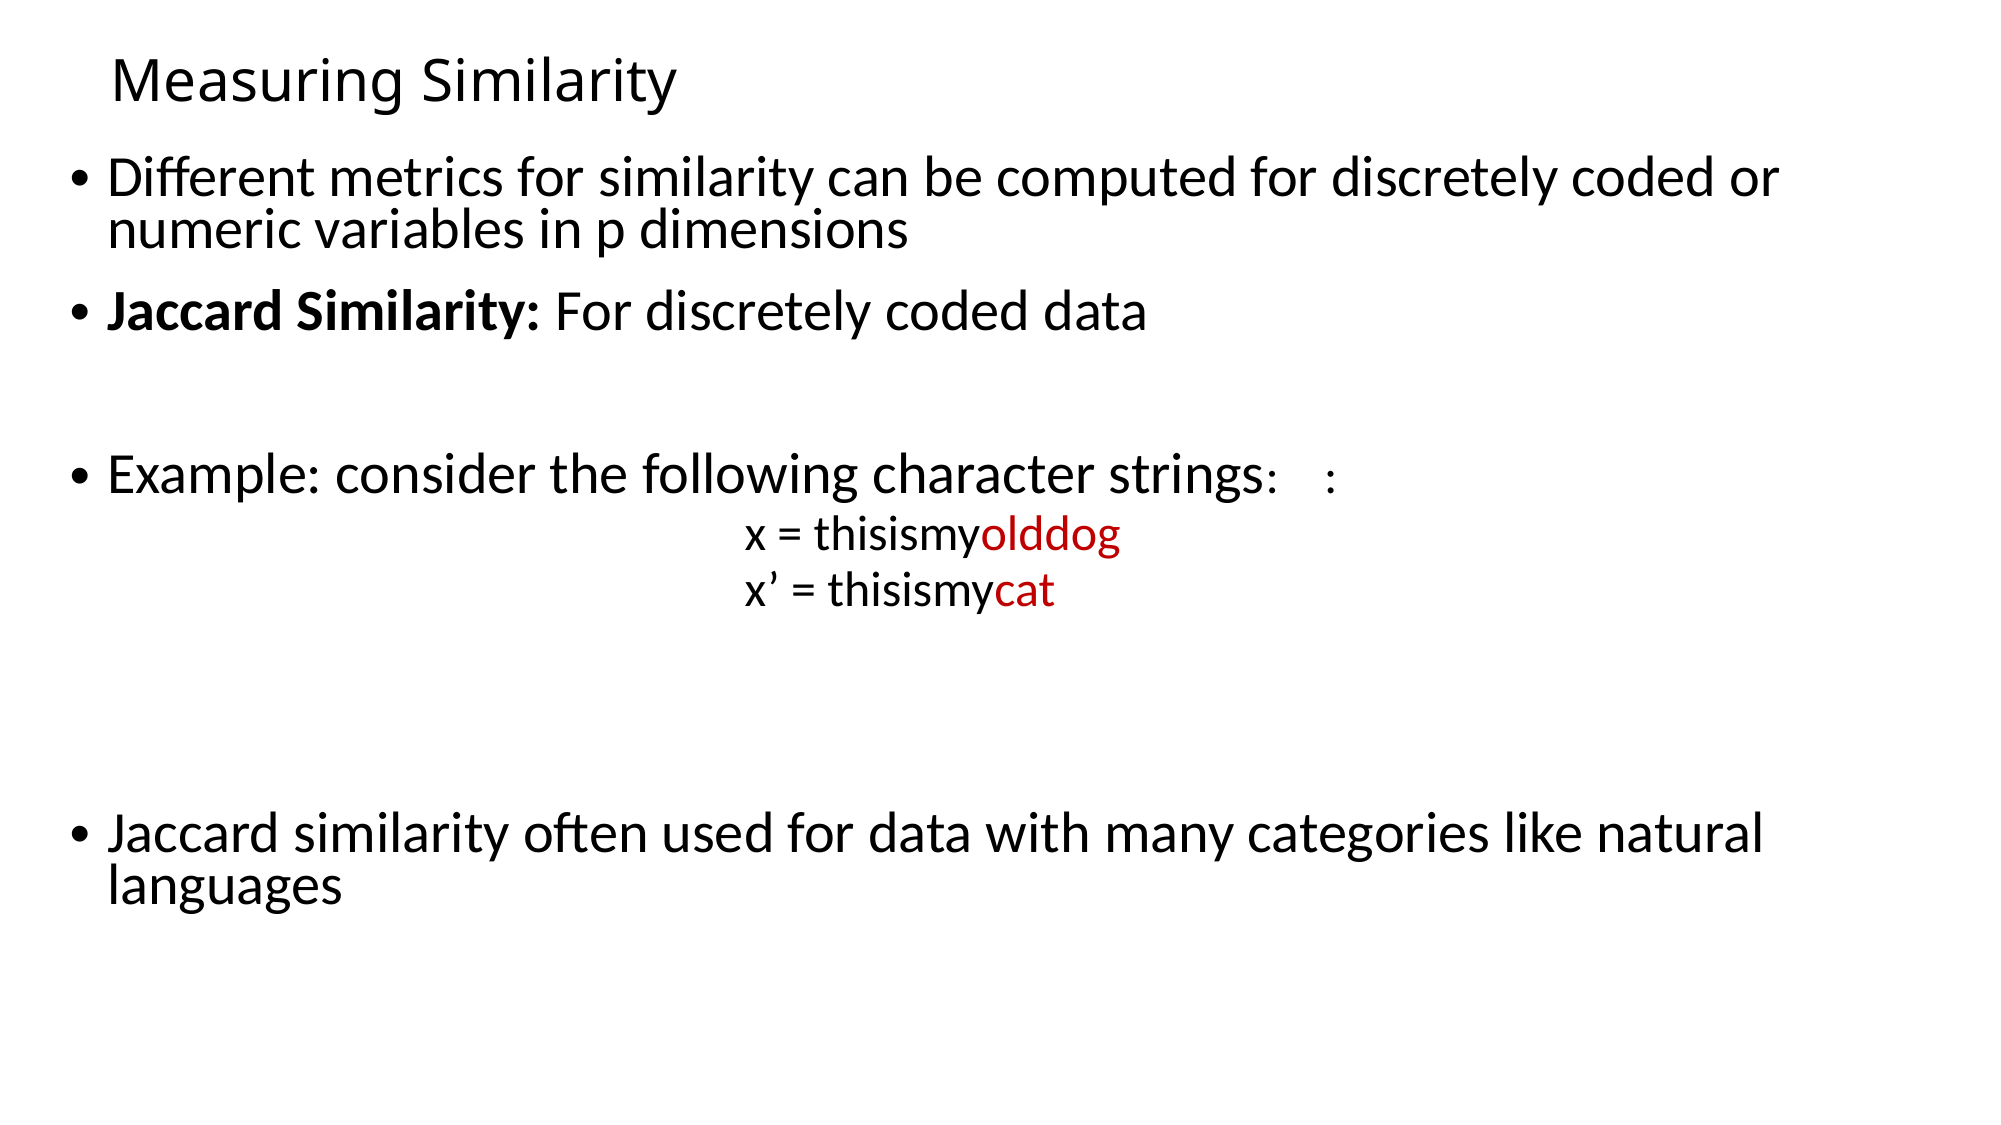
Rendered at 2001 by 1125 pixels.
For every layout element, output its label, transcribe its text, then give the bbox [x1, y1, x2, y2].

title Measuring Similarity [95, 36, 1821, 124]
